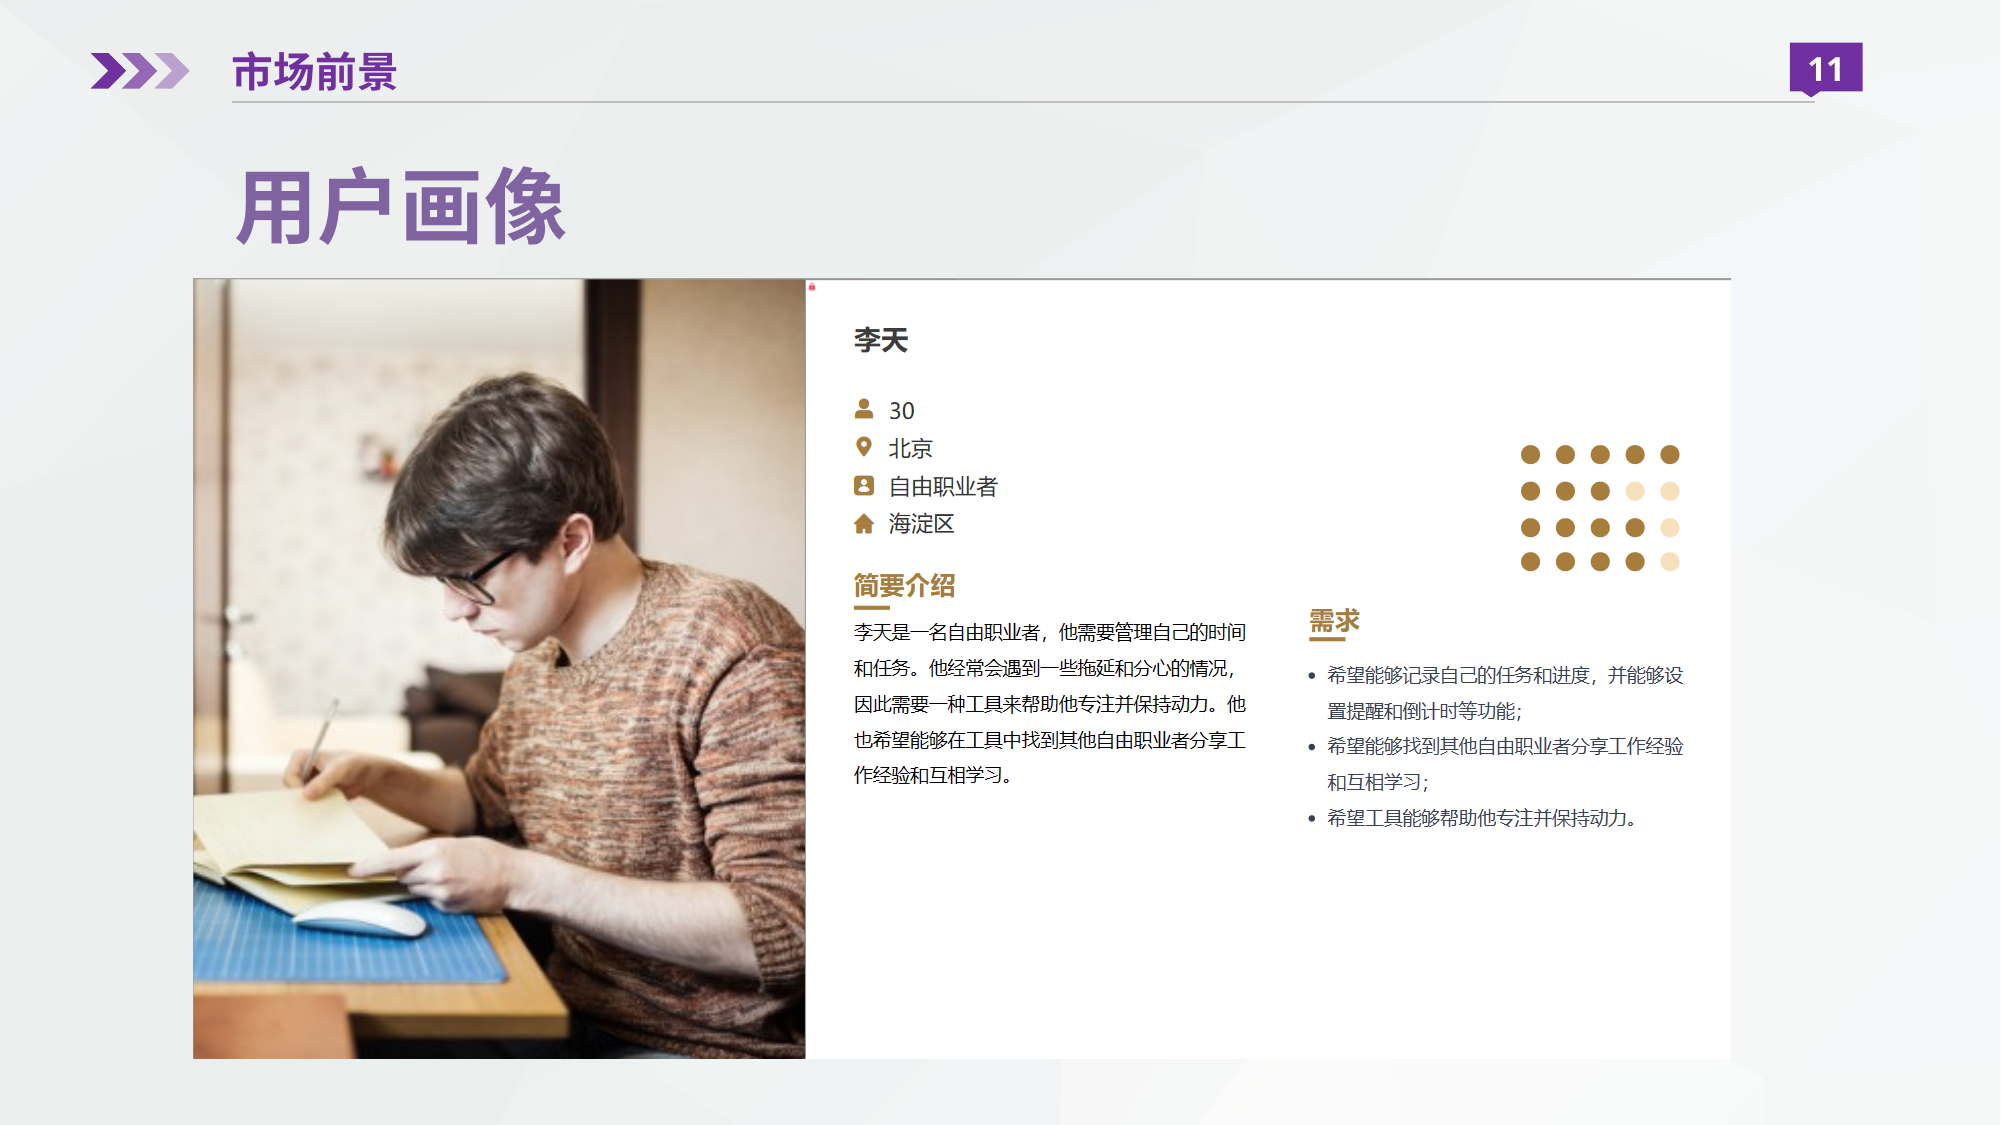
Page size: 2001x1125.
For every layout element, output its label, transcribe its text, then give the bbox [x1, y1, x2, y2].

text_box 11 [1789, 42, 1863, 94]
text_box [1802, 94, 1821, 100]
picture [0, 0, 2001, 1125]
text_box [90, 52, 191, 89]
text_box 市场前景 [220, 39, 587, 102]
text_box 用户画像 [219, 146, 633, 262]
